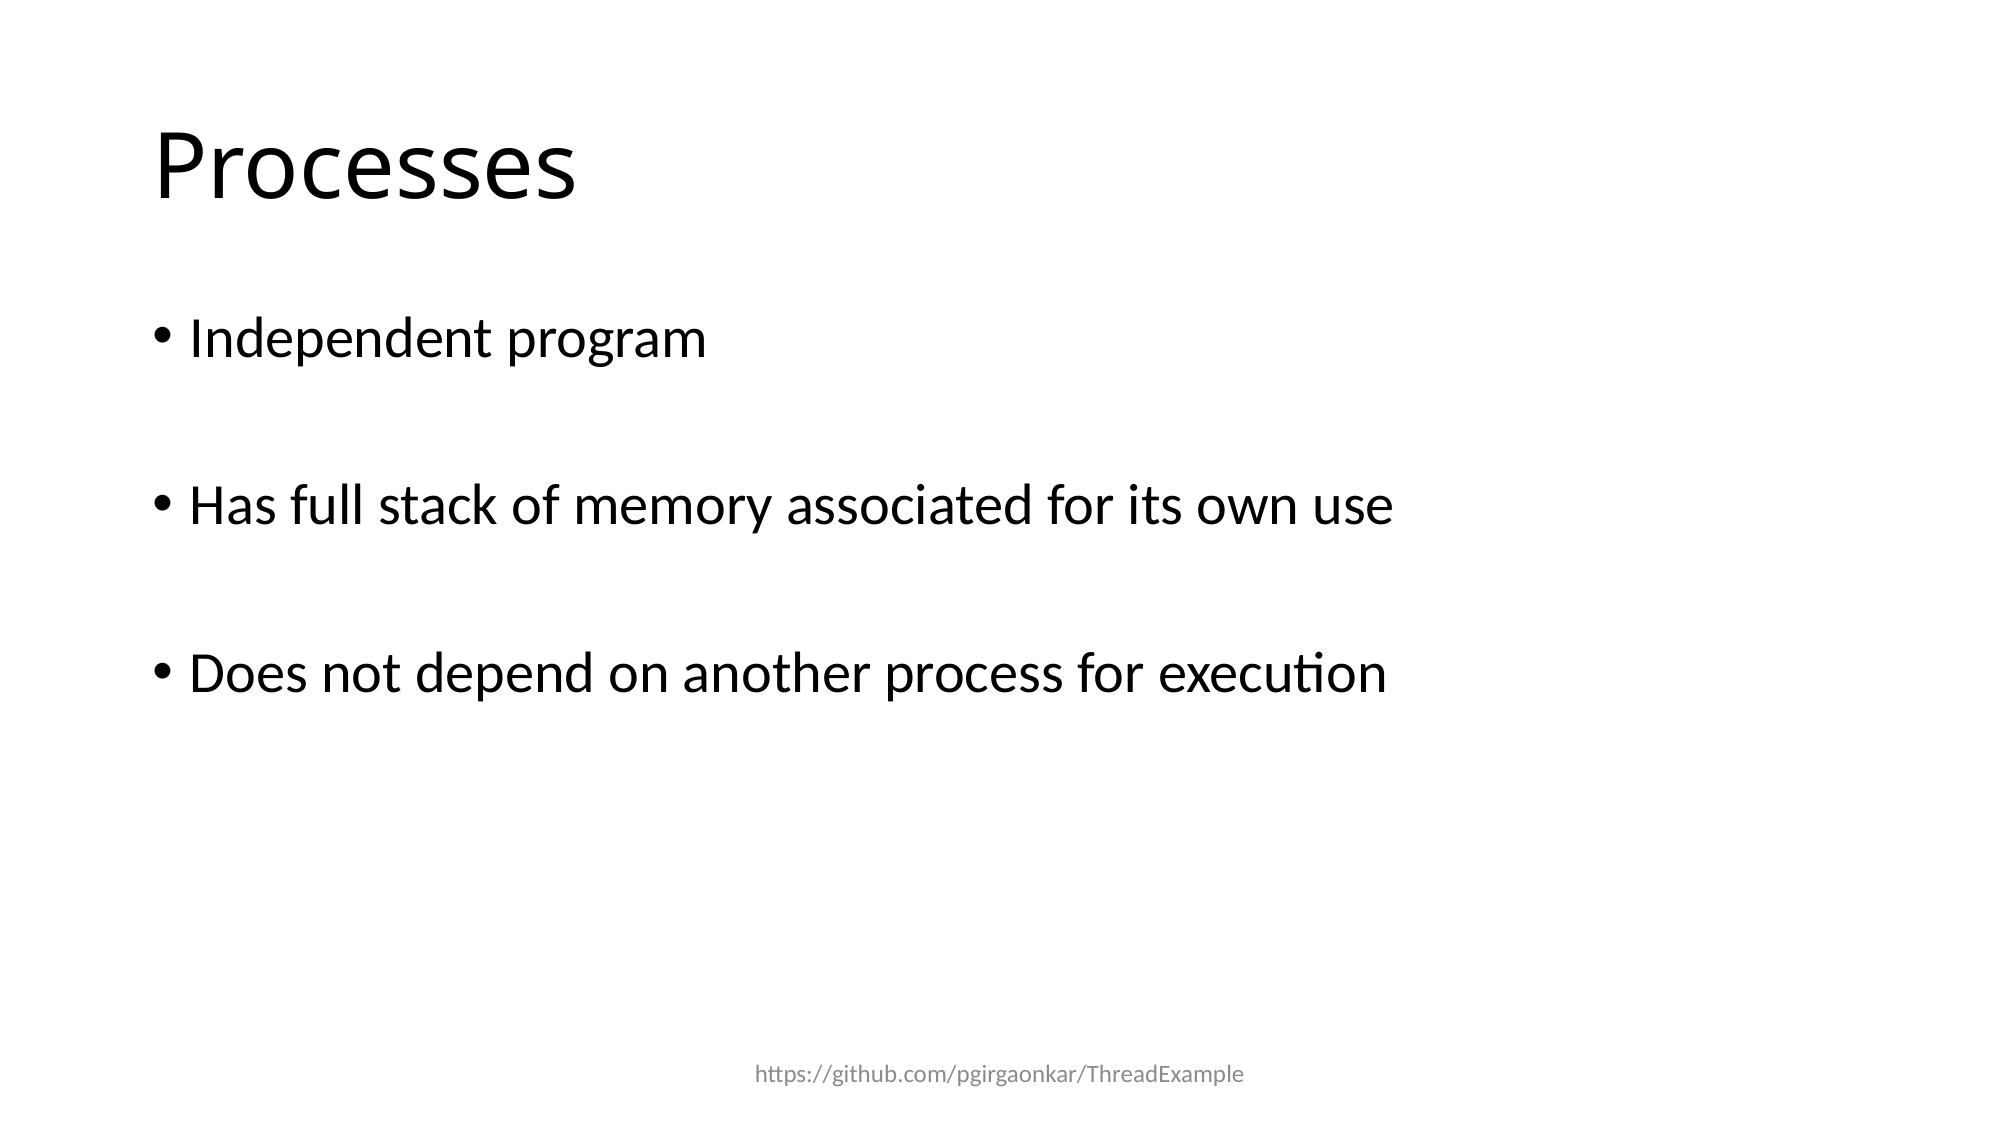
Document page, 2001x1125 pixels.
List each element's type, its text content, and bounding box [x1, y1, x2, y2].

title Processes [137, 59, 1863, 278]
list Independent program Has full stack of memory associated for its own use Does not depend on another process for execution [137, 299, 1863, 1014]
footer https://github.com/pgirgaonkar/ThreadExample [662, 1042, 1338, 1103]
